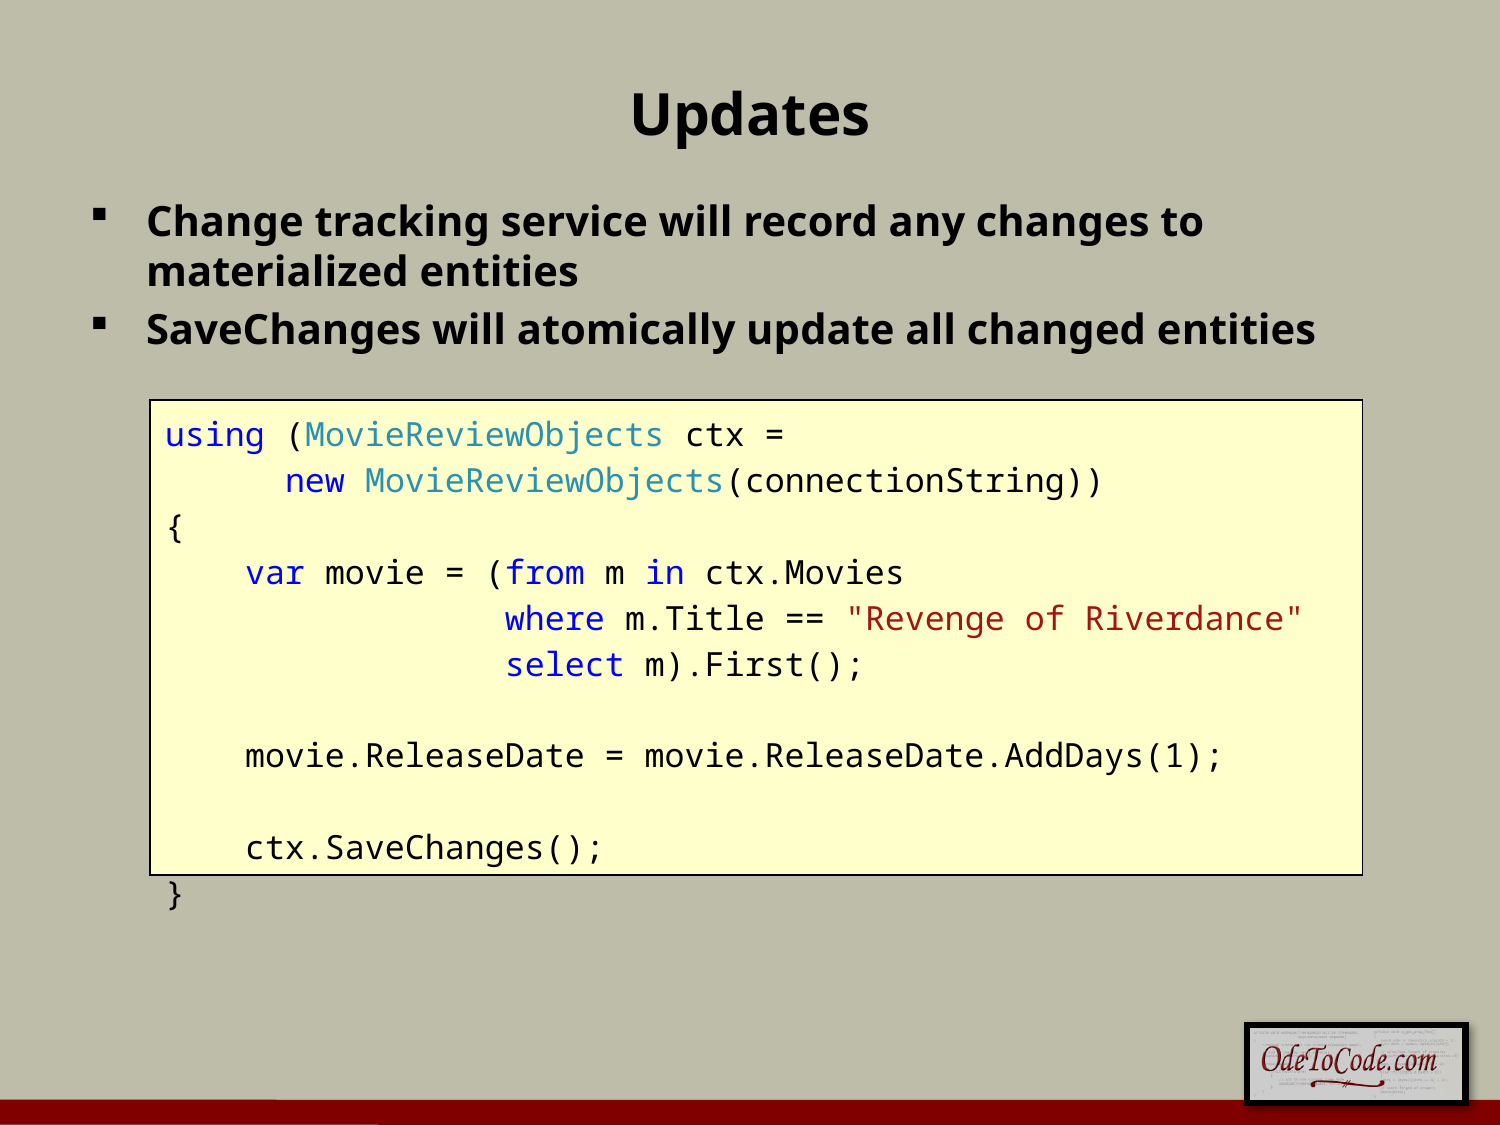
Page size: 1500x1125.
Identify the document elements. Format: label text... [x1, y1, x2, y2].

picture [1250, 1028, 1462, 1100]
title Updates [74, 49, 1426, 176]
text_box Change tracking service will record any changes to materialized entities SaveChanges will atomically update all changed entities [74, 187, 1425, 925]
